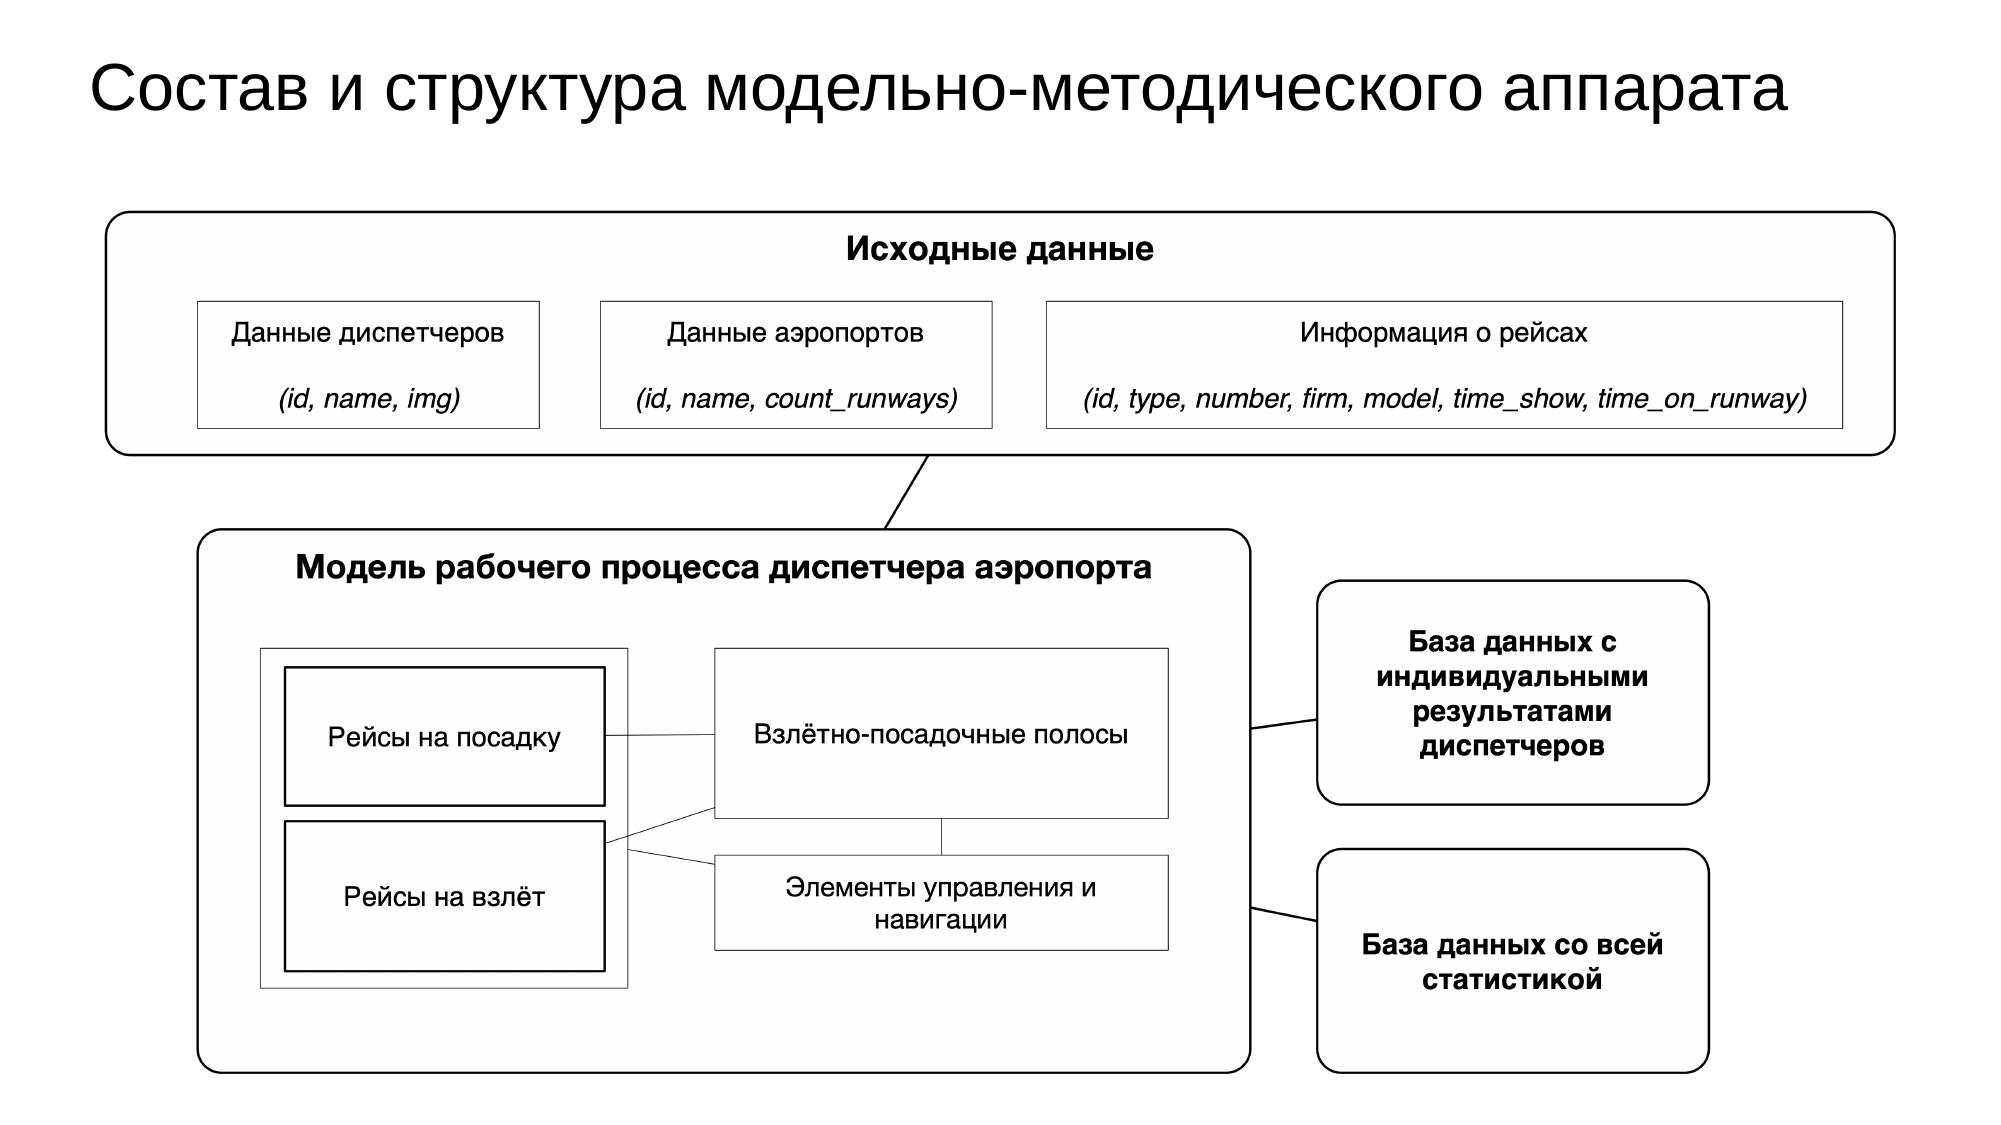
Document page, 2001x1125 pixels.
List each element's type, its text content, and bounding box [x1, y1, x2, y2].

picture [104, 210, 1896, 1074]
title Состав и структура модельно-методического аппарата [74, 29, 1926, 149]
